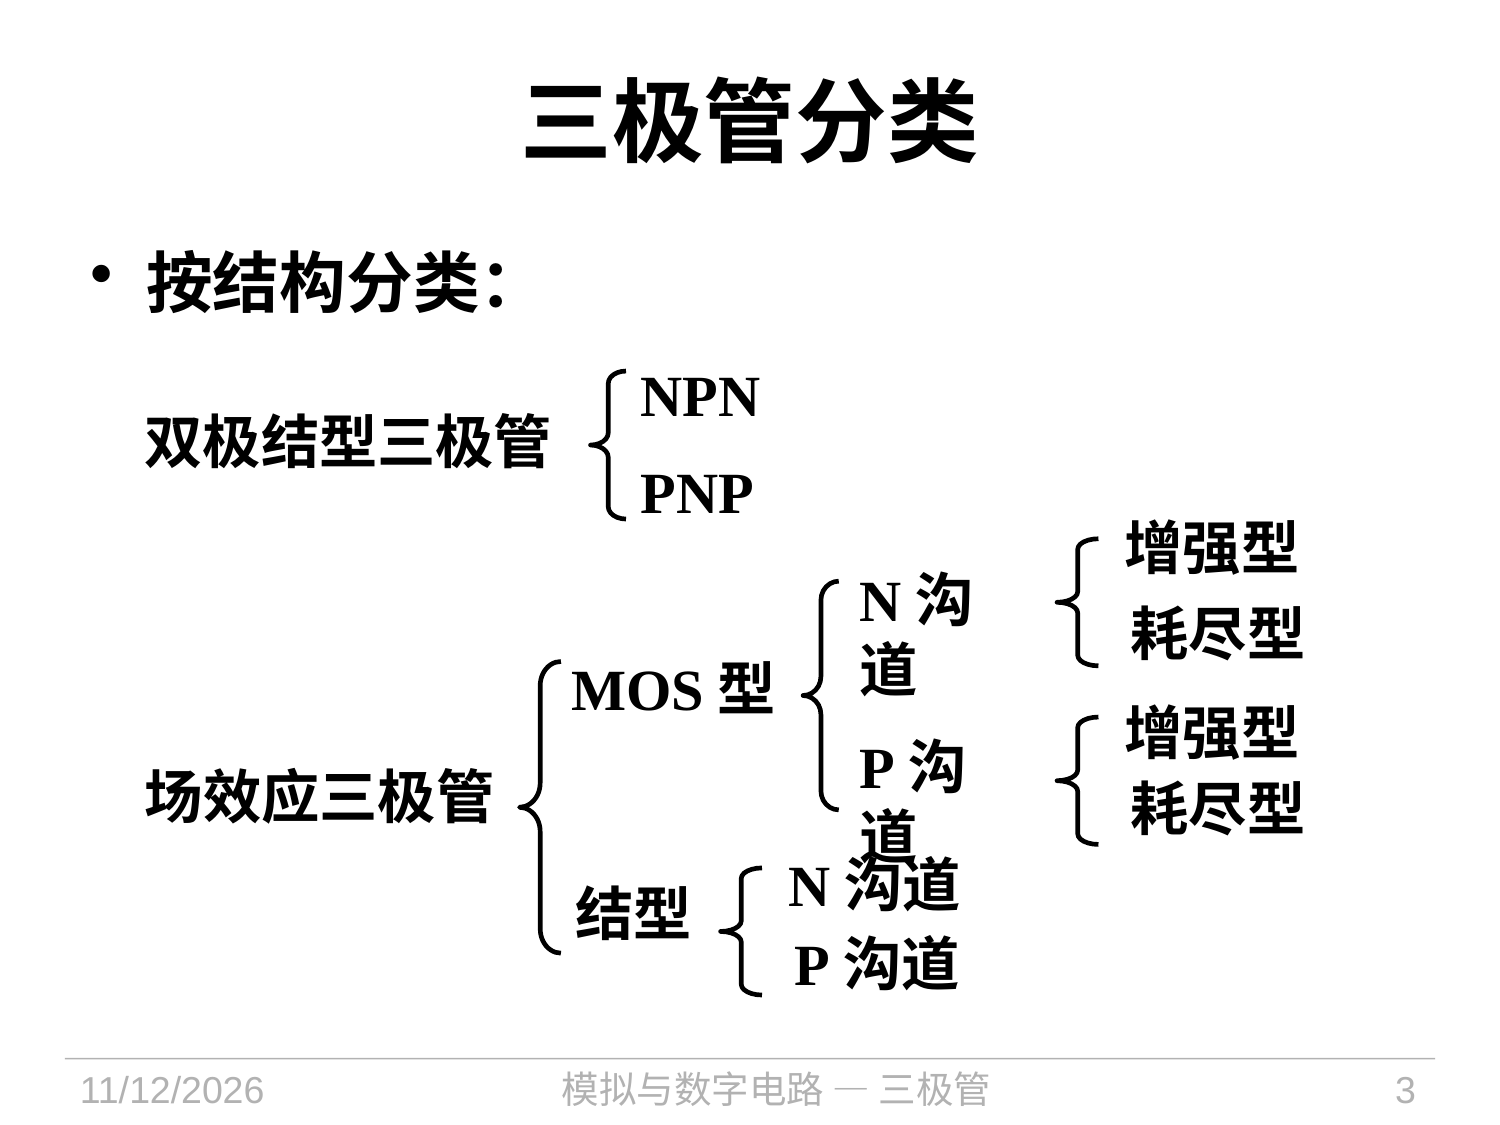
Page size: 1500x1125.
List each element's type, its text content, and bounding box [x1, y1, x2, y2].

text_box N沟道 [773, 840, 987, 926]
text_box [519, 661, 561, 954]
title 三极管分类 [75, 24, 1425, 213]
text_box 耗尽型 [1116, 589, 1341, 675]
text_box 场效应三极管 [130, 752, 510, 838]
text_box [590, 371, 626, 520]
text_box 增强型 [1110, 688, 1329, 774]
slide_number 3 [1230, 1058, 1431, 1125]
text_box 增强型 [1110, 503, 1329, 589]
text_box PNP [626, 447, 780, 533]
text_box P沟道 [779, 920, 987, 1005]
text_box [720, 867, 762, 996]
text_box P沟道 [844, 723, 1040, 878]
text_box [803, 581, 839, 810]
text_box 双极结型三极管 [129, 397, 573, 504]
list 按结构分类： [75, 225, 1436, 569]
text_box [1057, 717, 1099, 845]
text_box 结型 [561, 869, 727, 955]
text_box MOS型 [556, 644, 791, 729]
text_box N沟道 [844, 555, 1040, 711]
text_box NPN [625, 351, 792, 436]
text_box [1057, 538, 1099, 666]
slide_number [64, 1058, 348, 1125]
footer 模拟与数字电路 — 三极管 [373, 1058, 1179, 1125]
text_box 耗尽型 [1116, 764, 1341, 850]
